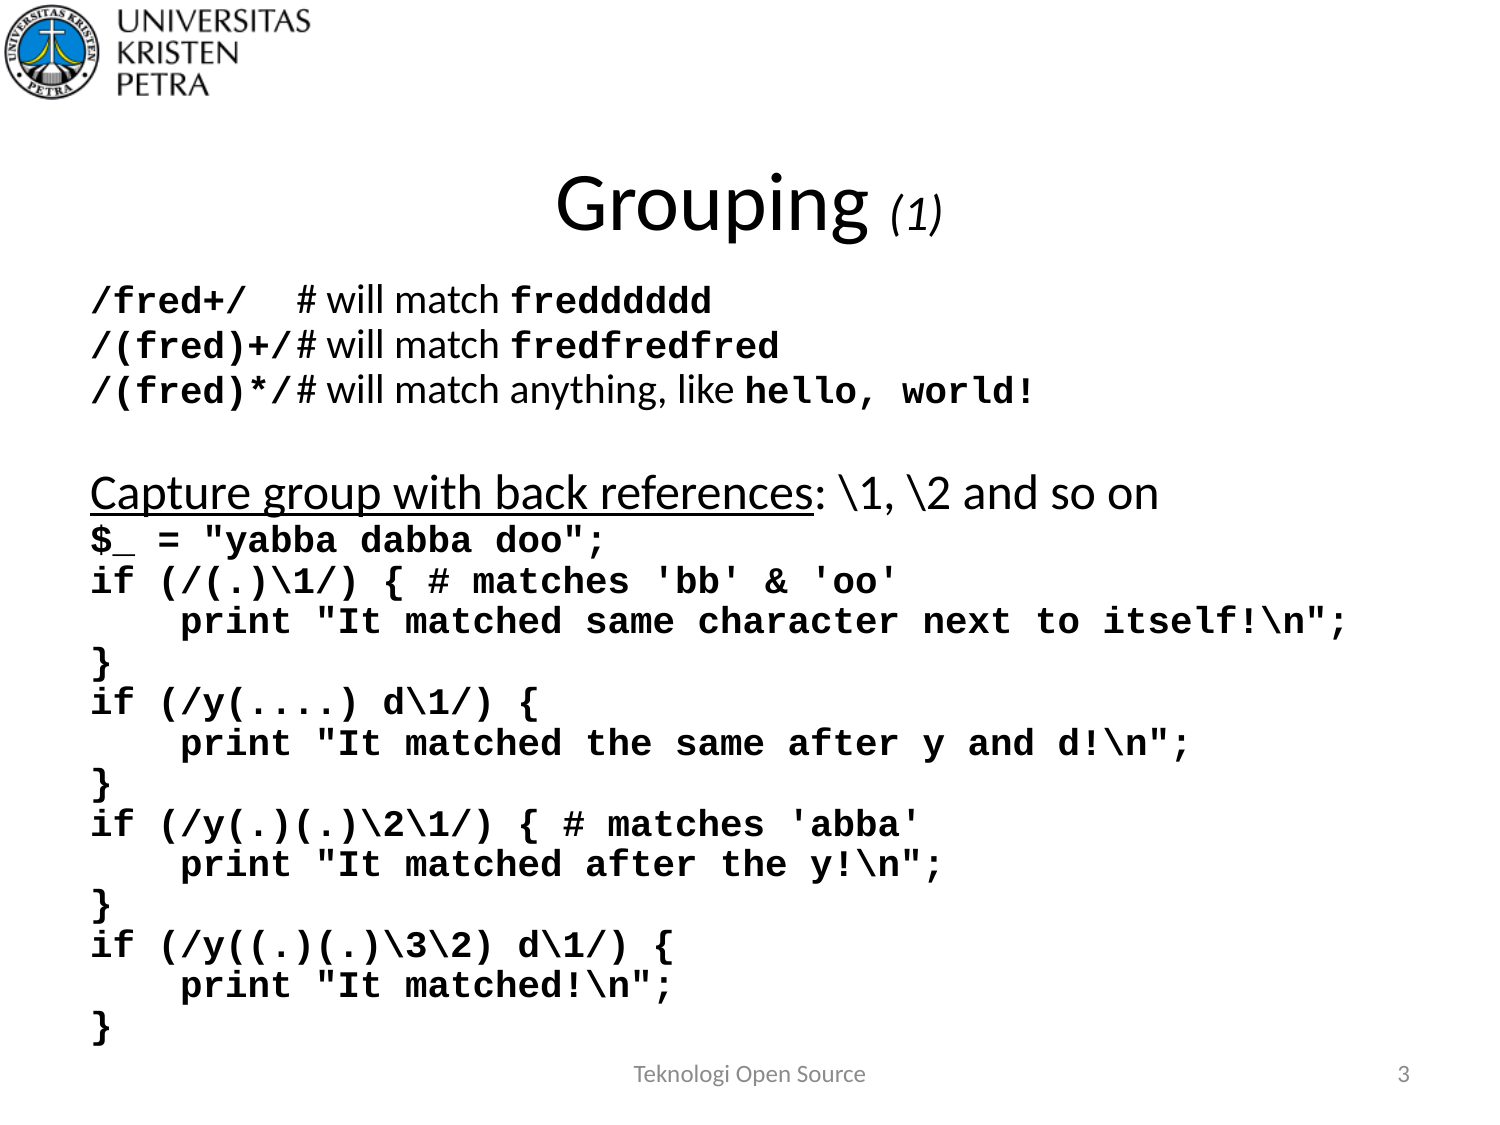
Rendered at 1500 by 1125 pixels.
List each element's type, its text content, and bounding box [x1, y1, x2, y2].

picture [4, 4, 313, 100]
title Grouping (1) [75, 75, 1425, 262]
slide_number 3 [1074, 1042, 1425, 1103]
list /fred+/ # will match fredddddd /(fred)+/ # will match fredfredfred /(fred)*/ # will match anything, like hello, world! Capture group with back references: \1, \2 and so on $_ = "yabba dabba doo"; if (/(.)\1/) { # matches 'bb' & 'oo' print "It matched same character next to itself!\n"; } if (/y(....) d\1/) { print "It matched the same after y and d!\n"; } if (/y(.)(.)\2\1/) { # matches 'abba' print "It matched after the y!\n"; } if (/y((.)(.)\3\2) d\1/) { print "It matched!\n"; } [75, 262, 1425, 1005]
footer Teknologi Open Source [512, 1042, 988, 1103]
